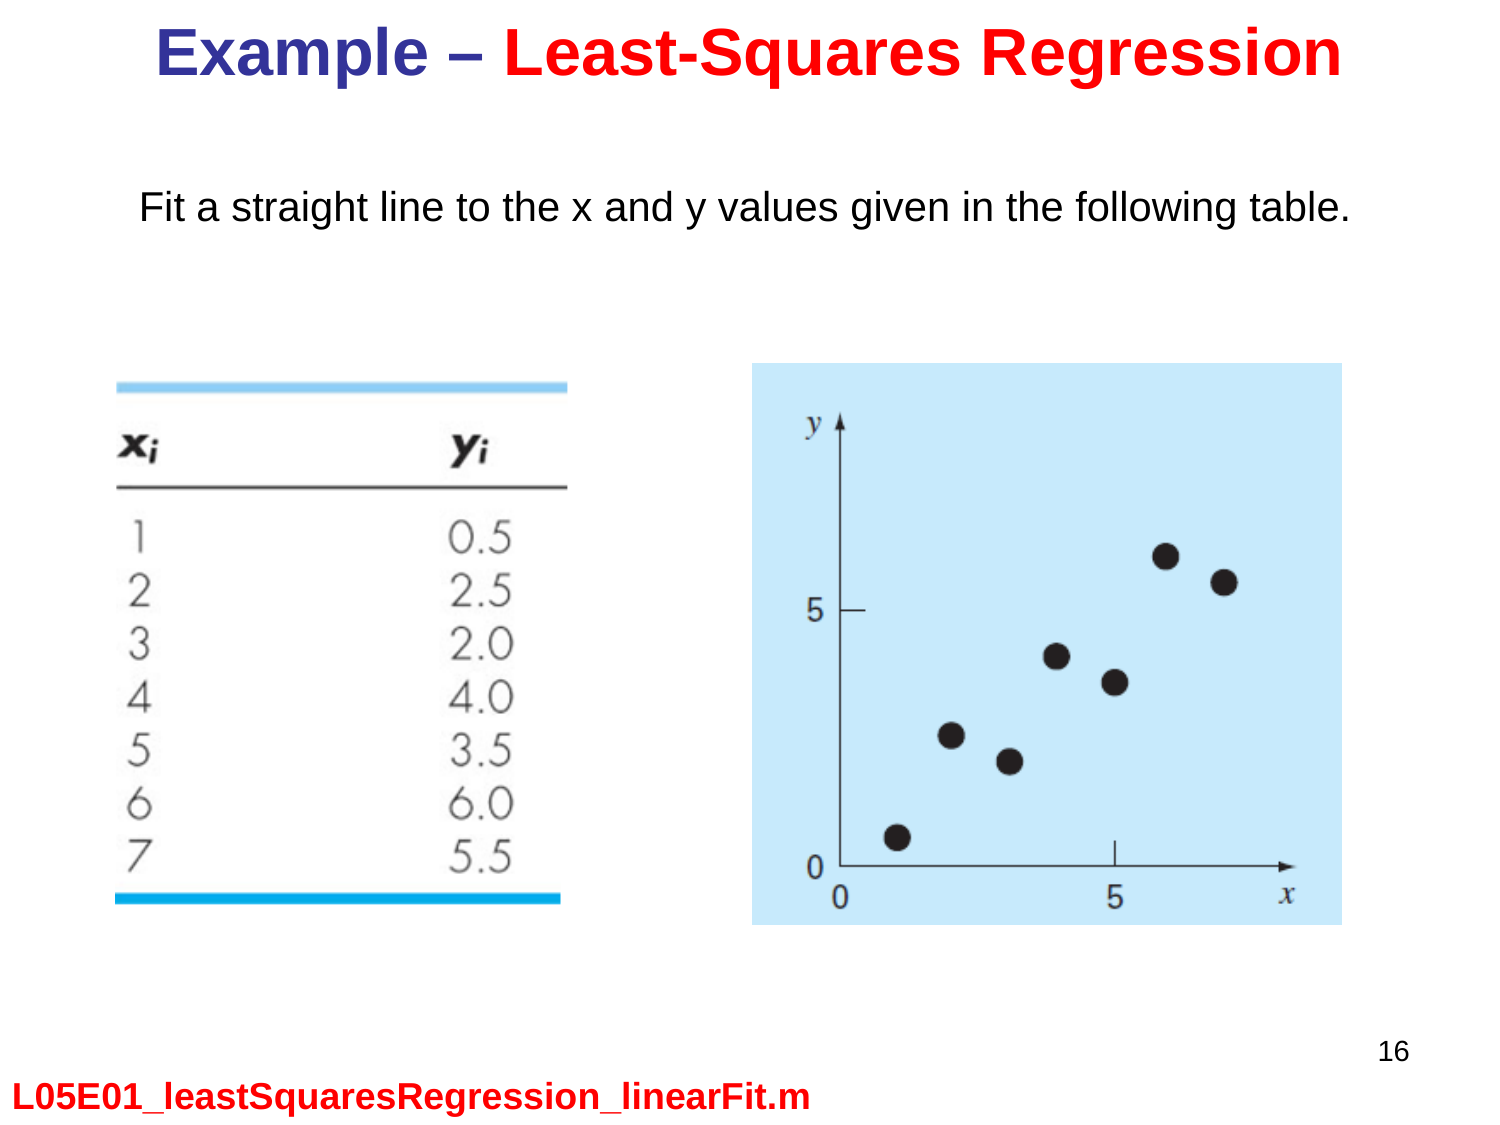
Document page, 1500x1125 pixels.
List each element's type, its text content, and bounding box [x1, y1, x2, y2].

picture [115, 380, 600, 925]
text_box L05E01_leastSquaresRegression_linearFit.m [0, 1064, 861, 1125]
picture [752, 363, 1342, 925]
text_box Fit a straight line to the x and y values given in the following table. [123, 172, 1376, 237]
slide_number 16 [1074, 1024, 1426, 1103]
text_box Example – Least-Squares Regression [140, 1, 1360, 97]
